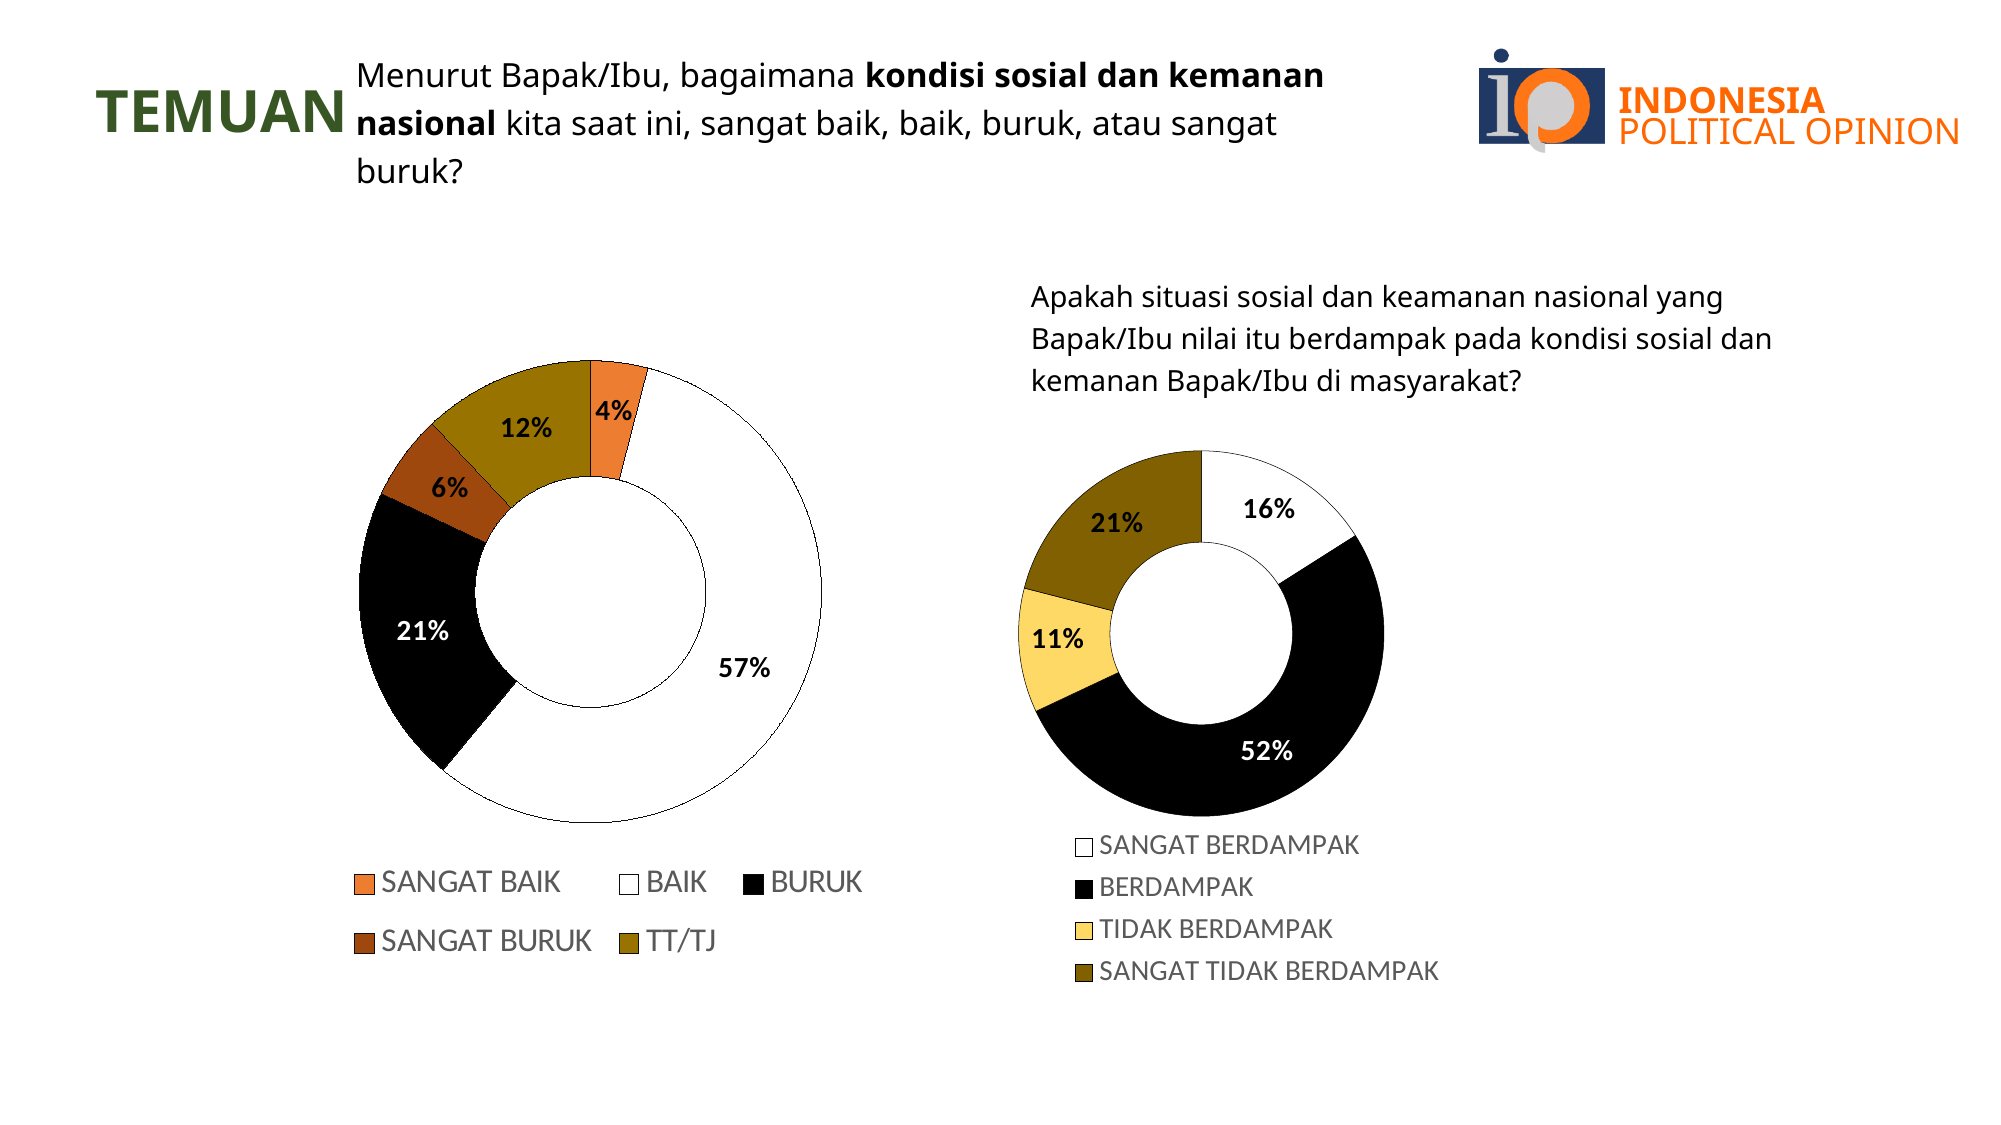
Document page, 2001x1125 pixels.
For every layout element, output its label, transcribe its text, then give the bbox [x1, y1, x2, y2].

chart [212, 284, 1543, 1037]
text_box Menurut Bapak/Ibu, bagaimana kondisi sosial dan kemanan nasional kita saat ini, sangat baik, baik, buruk, atau sangat buruk? [341, 38, 1344, 198]
text_box TEMUAN [79, 74, 341, 142]
text_box Apakah situasi sosial dan keamanan nasional yang Bapak/Ibu nilai itu berdampak pada kondisi sosial dan kemanan Bapak/Ibu di masyarakat? [1016, 263, 1852, 405]
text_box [1479, 43, 1983, 173]
